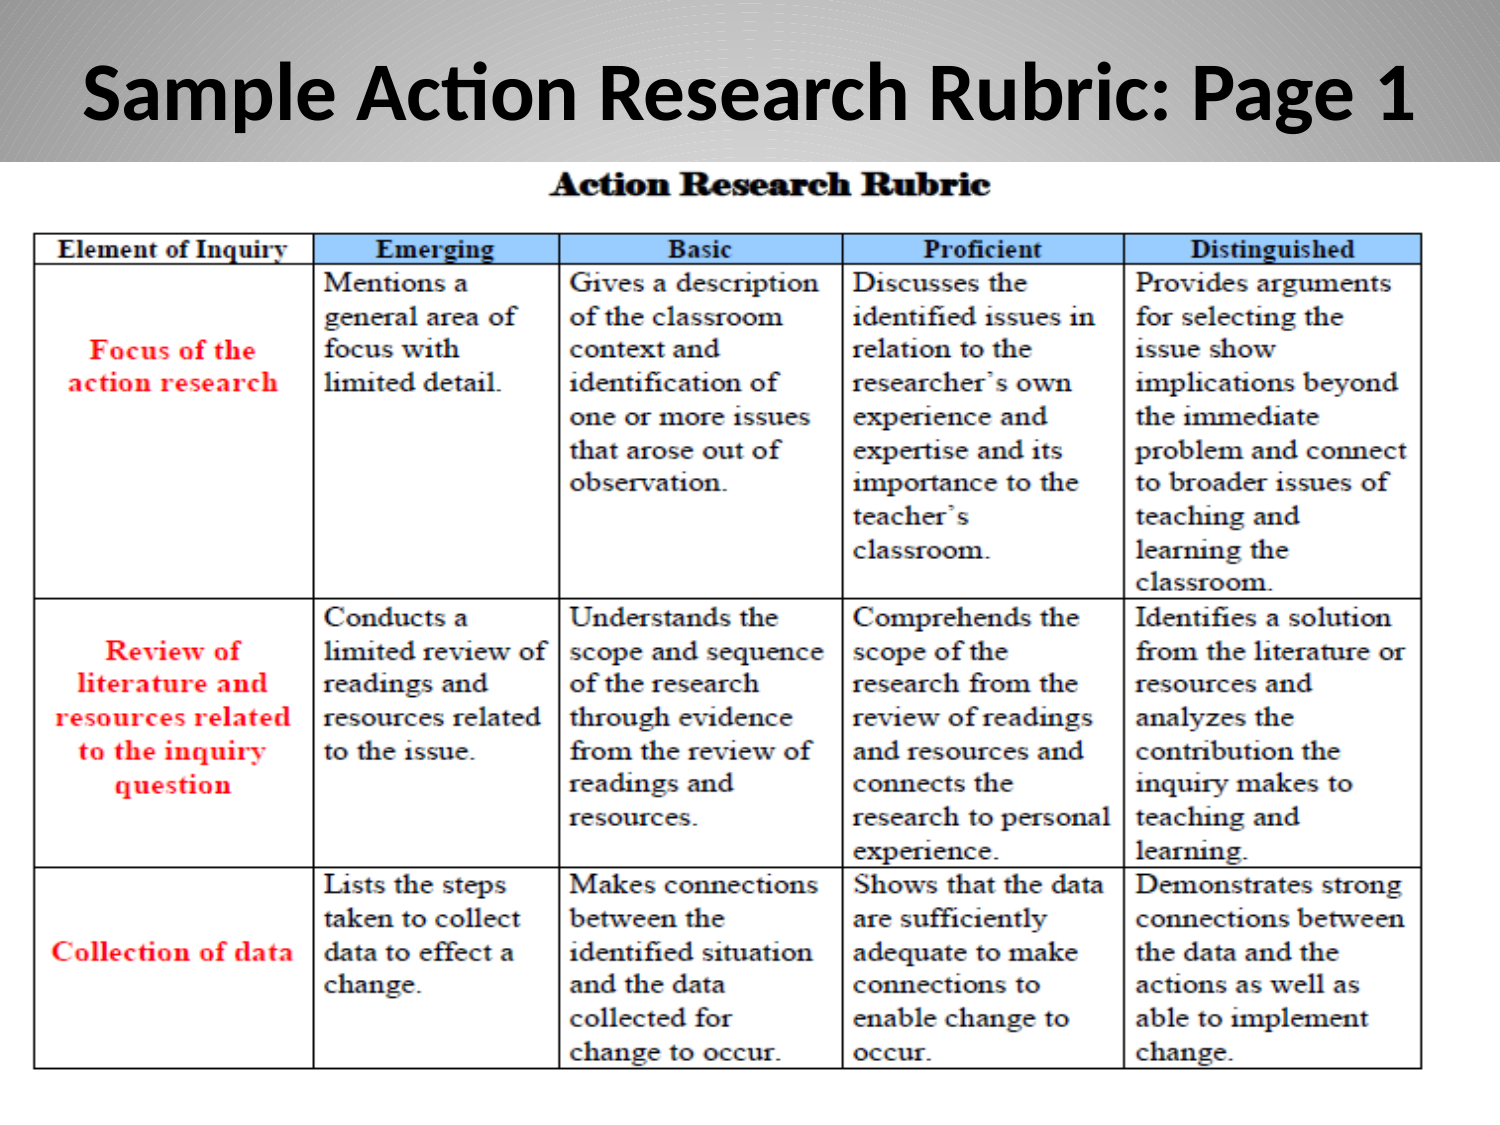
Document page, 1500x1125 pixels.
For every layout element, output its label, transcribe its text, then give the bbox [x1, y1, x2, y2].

title Sample Action Research Rubric: Page 1 [0, 0, 1500, 162]
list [0, 162, 1500, 1125]
